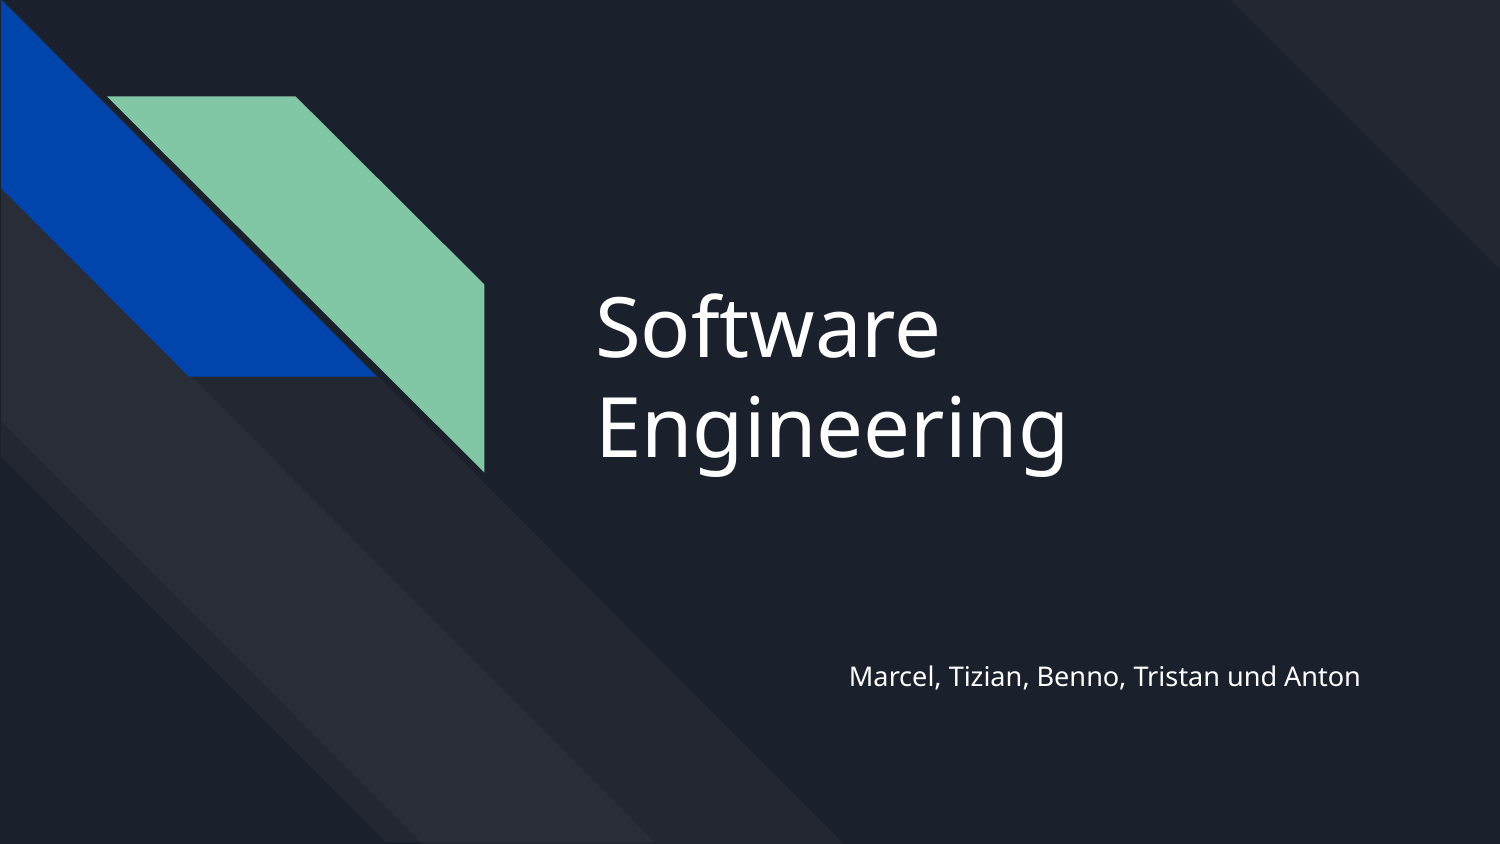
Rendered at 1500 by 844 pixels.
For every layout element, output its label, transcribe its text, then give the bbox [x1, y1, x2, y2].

subtitle Marcel, Tizian, Benno, Tristan und Anton [833, 643, 1404, 727]
title Software Engineering [580, 258, 1404, 518]
